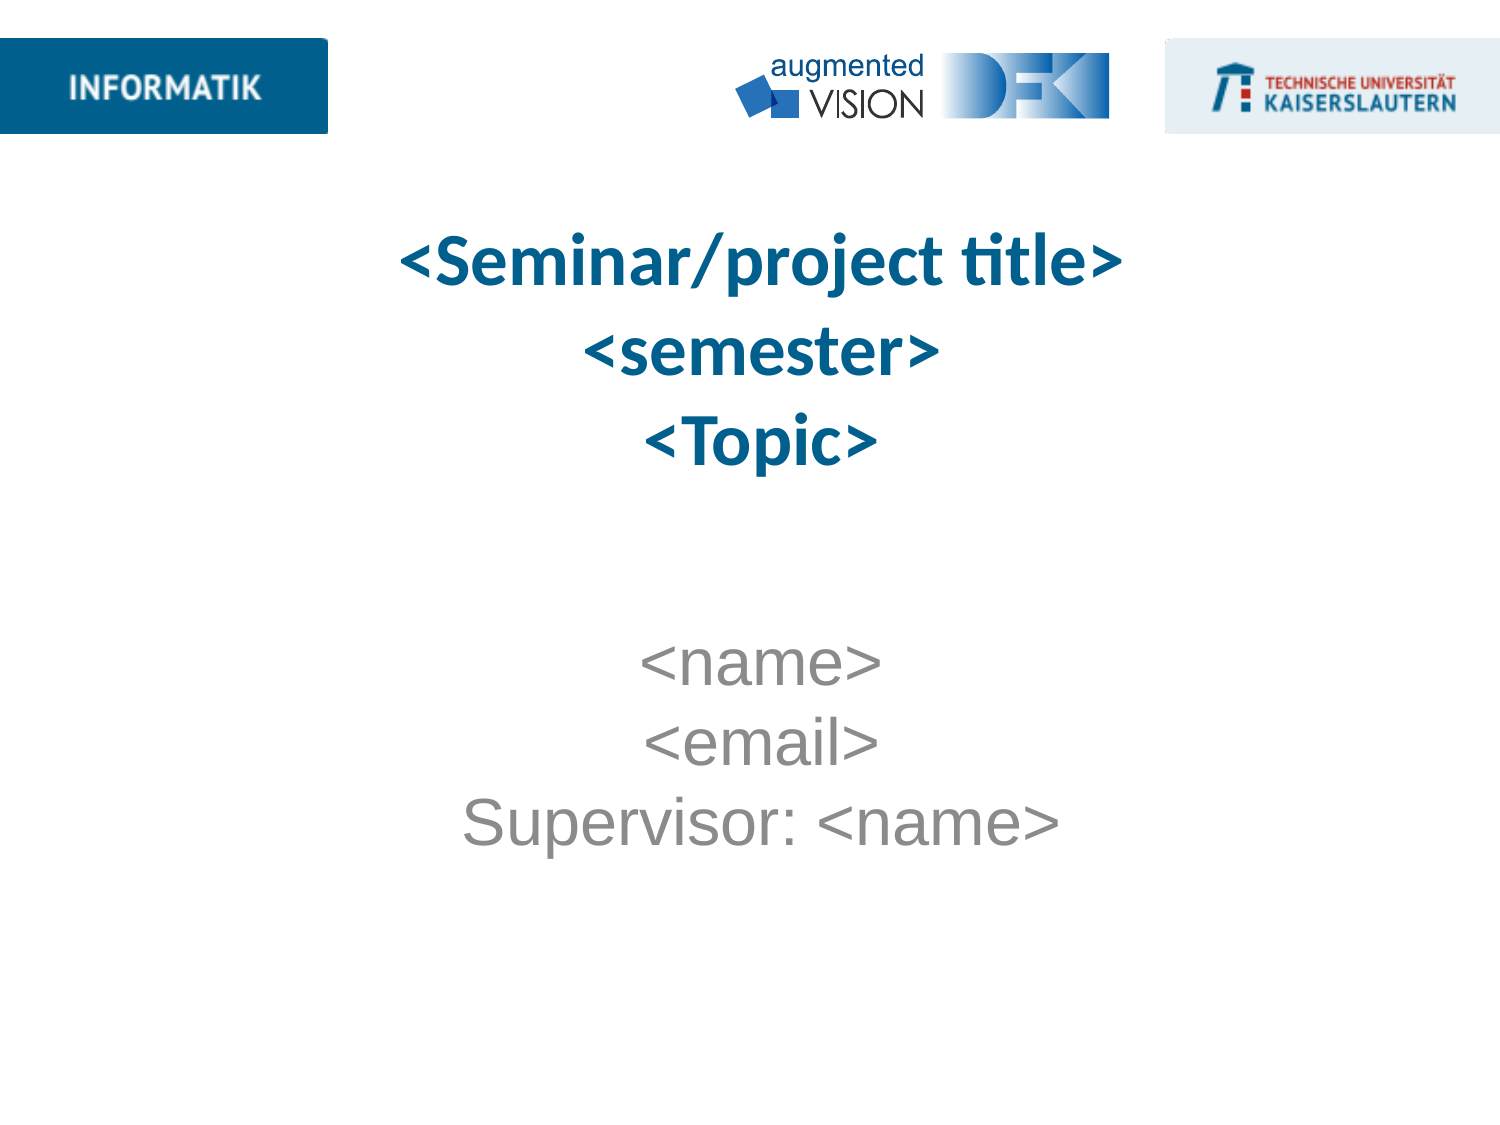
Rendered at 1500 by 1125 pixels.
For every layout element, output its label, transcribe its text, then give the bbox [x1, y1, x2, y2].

title <Seminar/project title> <semester> <Topic> [98, 150, 1425, 542]
subtitle <name> <email> Supervisor: <name> [98, 611, 1425, 899]
